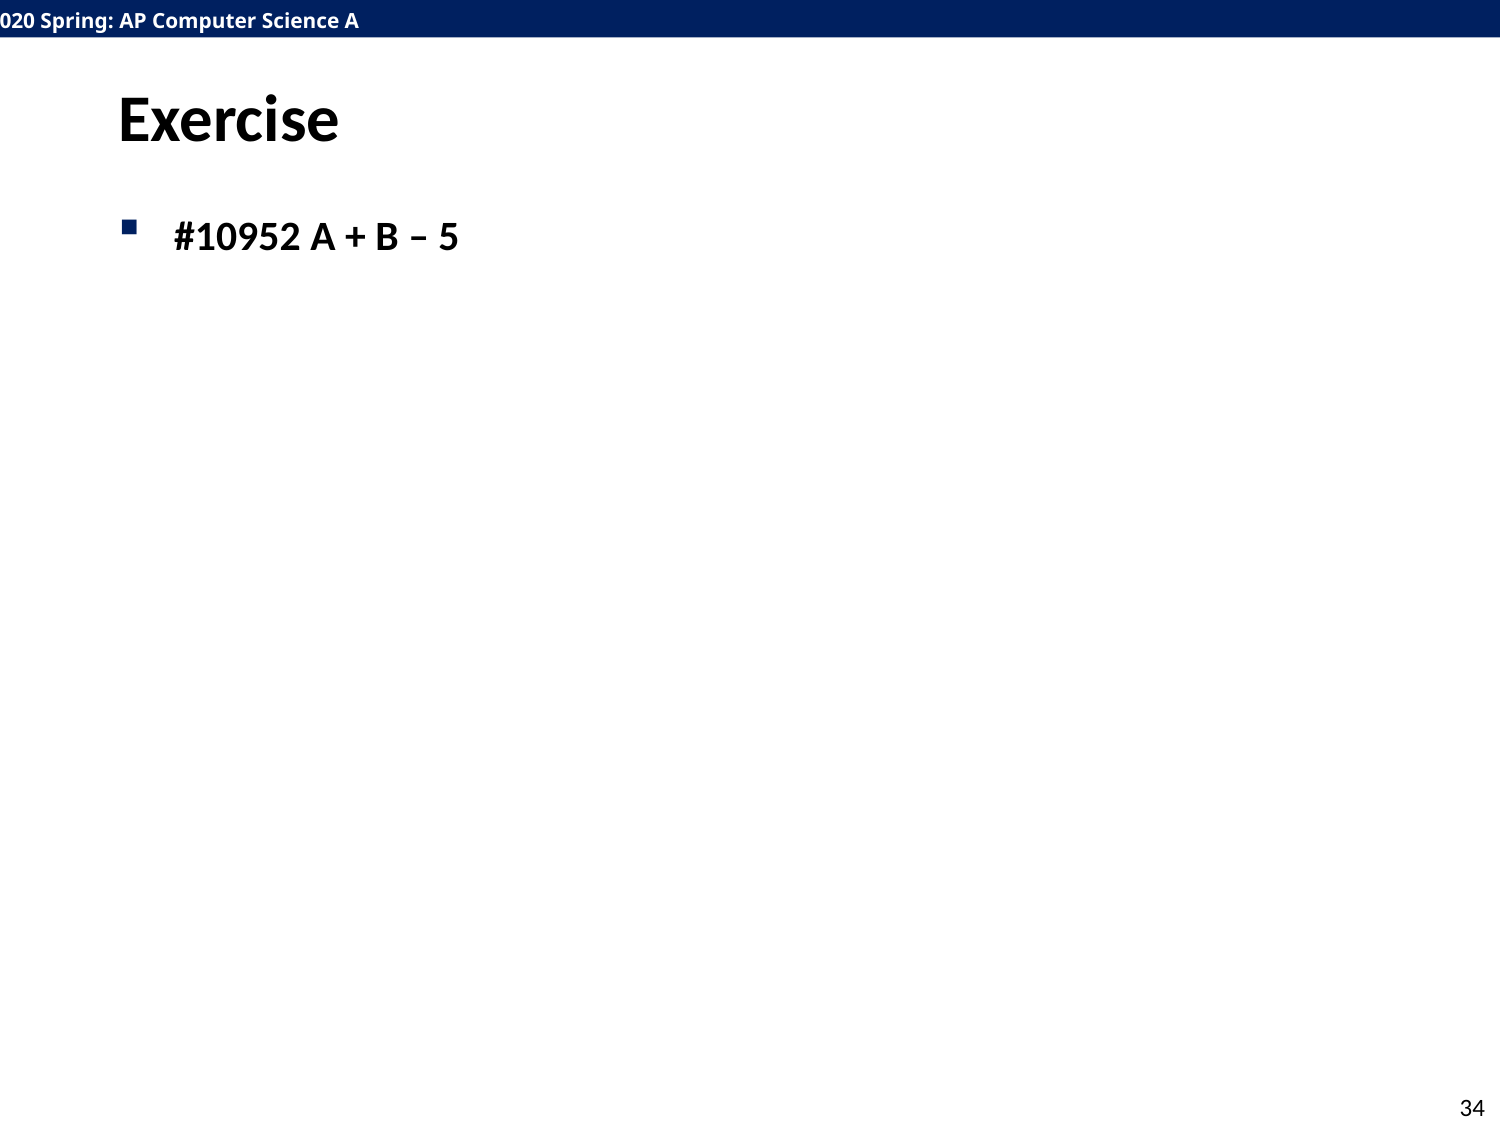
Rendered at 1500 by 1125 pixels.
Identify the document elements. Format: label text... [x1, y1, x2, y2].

slide_number 34 [1405, 1087, 1500, 1125]
title Exercise [103, 59, 1397, 170]
list #10952 A + B – 5 [103, 191, 1397, 1066]
